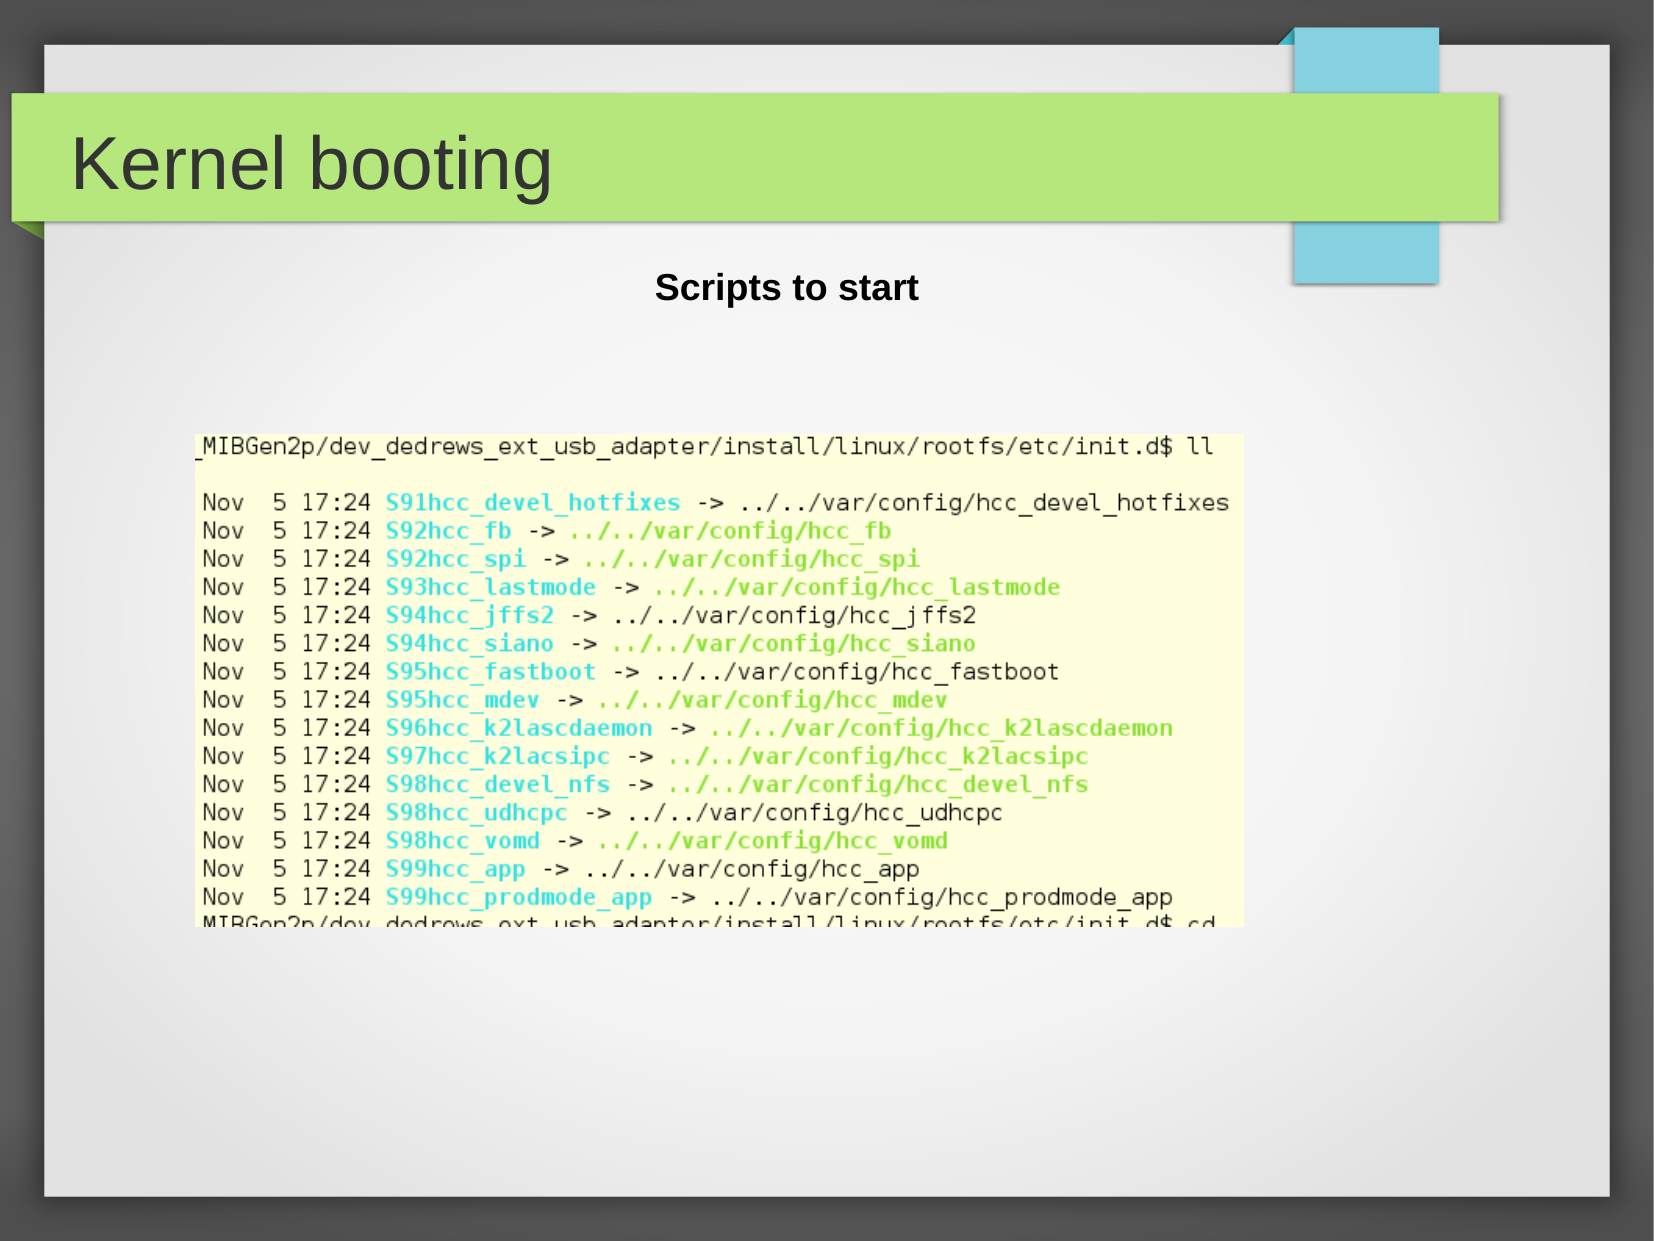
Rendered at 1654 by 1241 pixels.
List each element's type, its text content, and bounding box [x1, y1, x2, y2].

title Kernel booting [70, 106, 1229, 213]
picture [0, 0, 1654, 1241]
text_box Scripts to start [640, 256, 935, 361]
